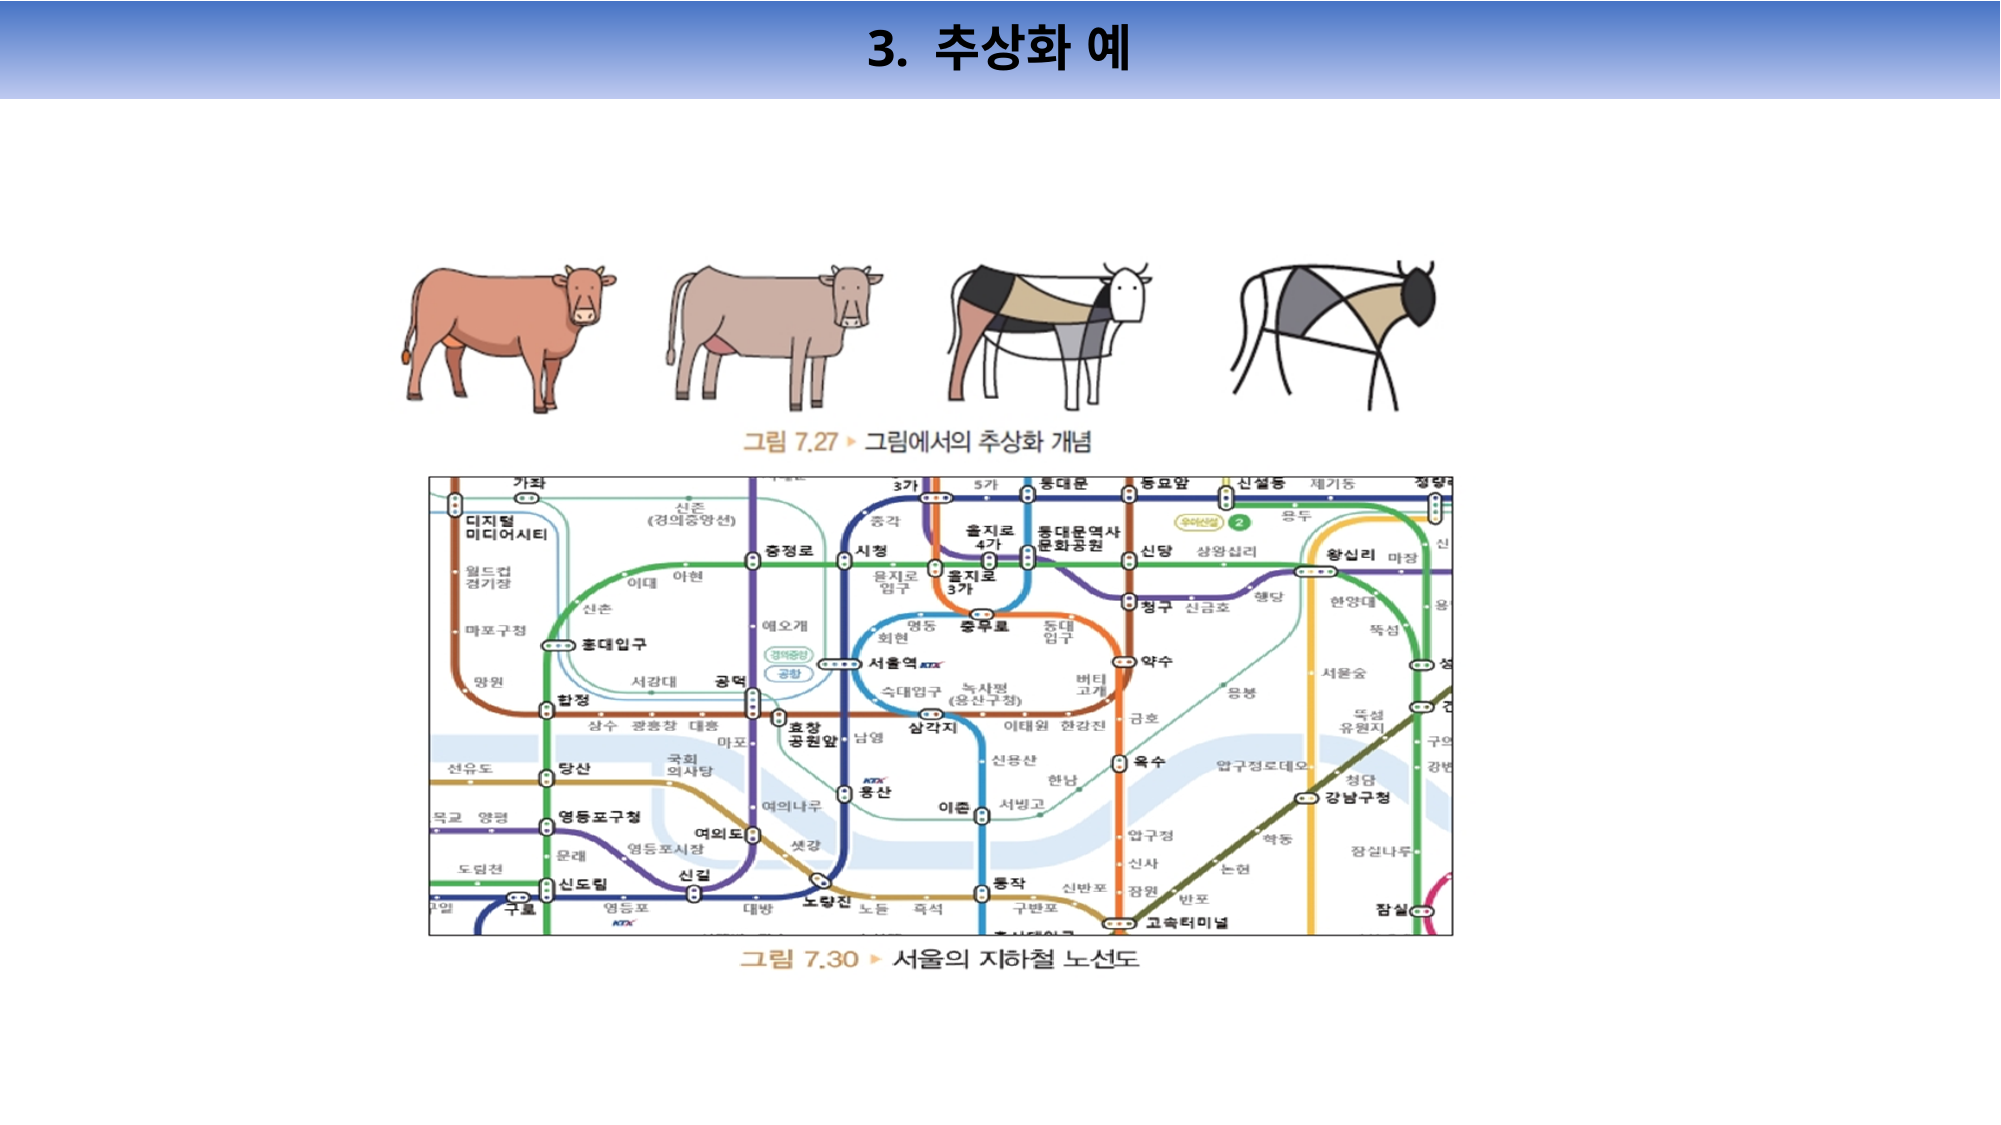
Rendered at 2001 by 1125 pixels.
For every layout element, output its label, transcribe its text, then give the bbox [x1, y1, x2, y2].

picture [388, 242, 1476, 984]
title 3. 추상화 예 [0, 1, 2000, 99]
